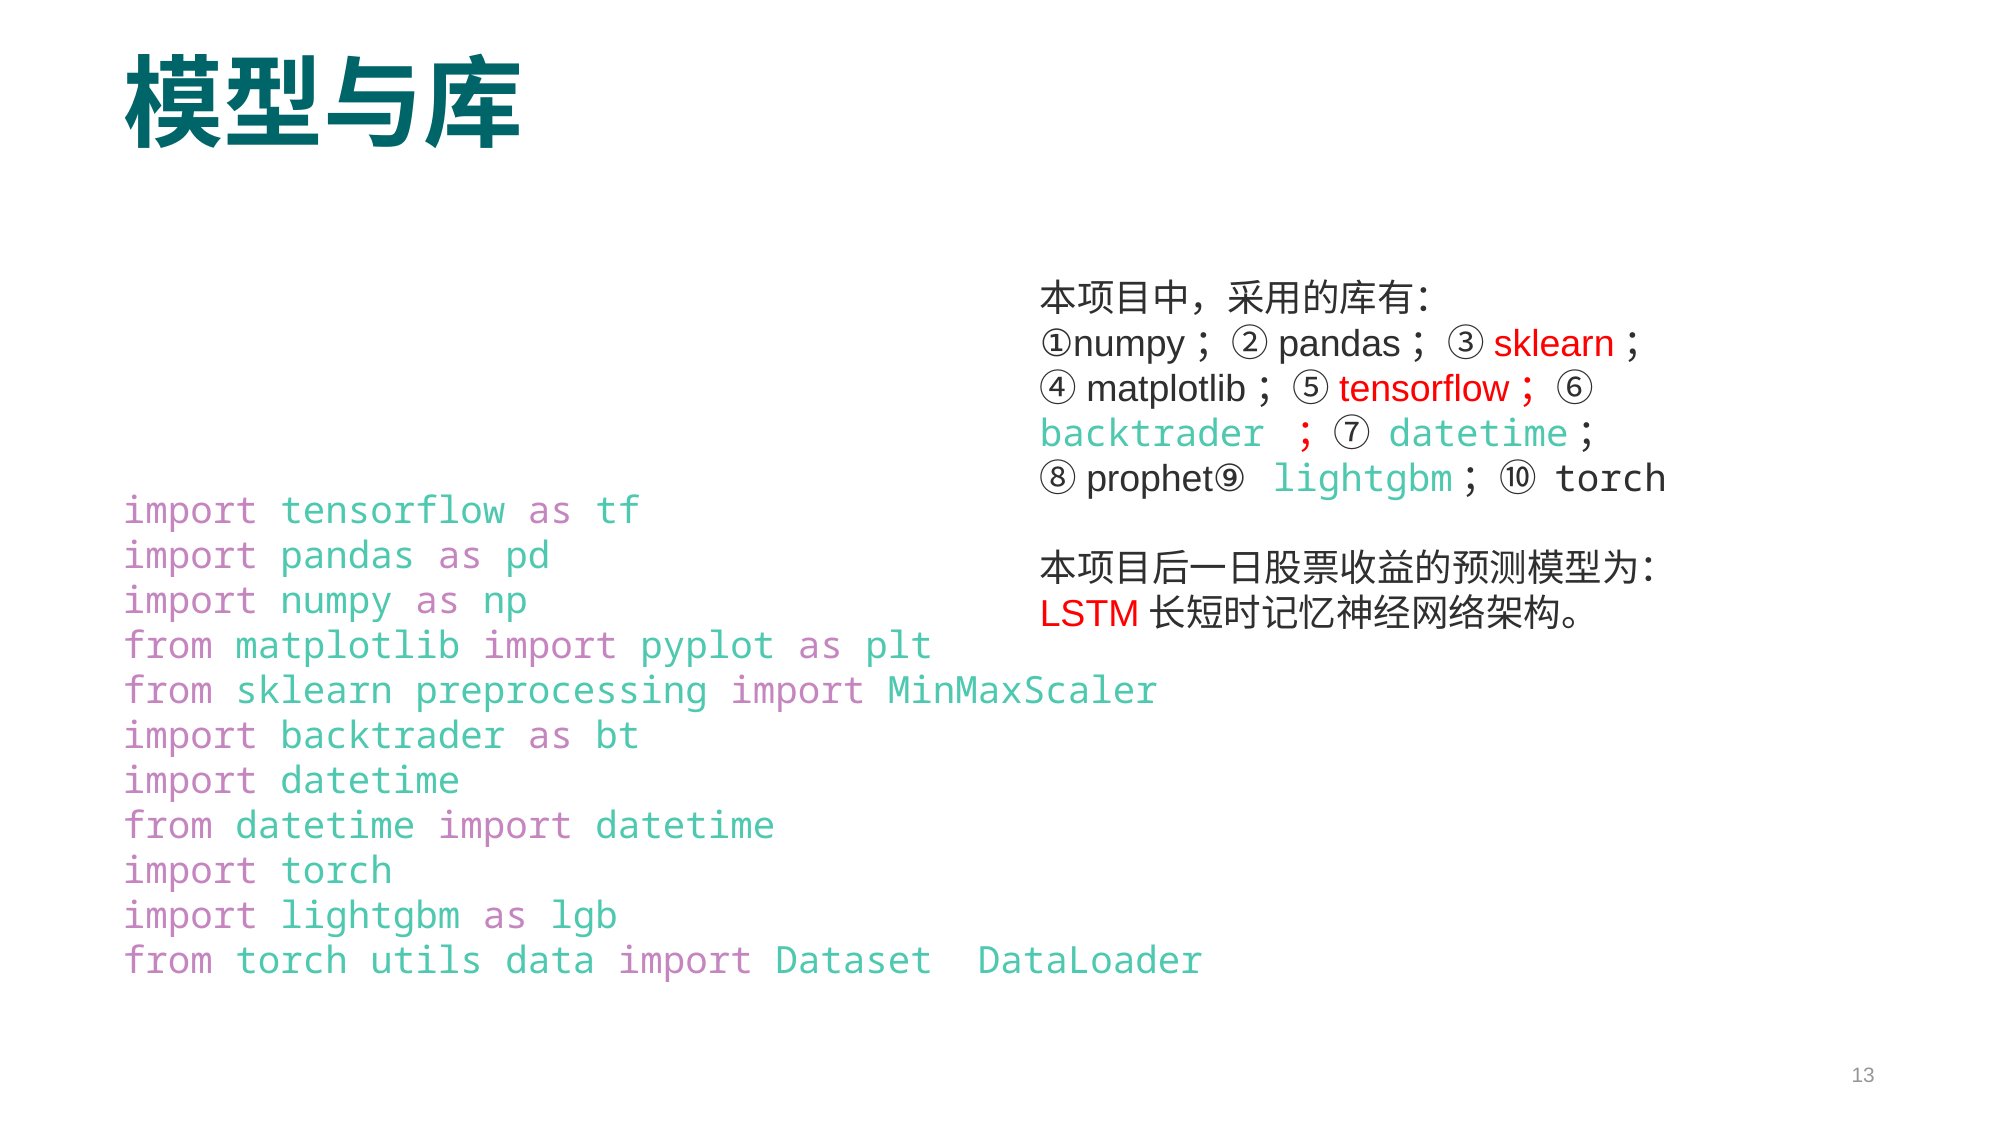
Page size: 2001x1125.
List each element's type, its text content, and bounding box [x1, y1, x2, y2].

text_box 本项目中，采用的库有： ①numpy；②pandas；③sklearn；④matplotlib；⑤tensorflow；⑥ backtrader ；⑦ datetime；⑧prophet⑨ lightgbm；⑩ torch 本项目后一日股票收益的预测模型为： LSTM长短时记忆神经网络架构。 [1024, 266, 1821, 686]
text_box import tensorflow as tf import pandas as pd import numpy as np from matplotlib import pyplot as plt from sklearn.preprocessing import MinMaxScaler import backtrader as bt import datetime from datetime import datetime import torch import lightgbm as lgb from torch.utils.data import Dataset, DataLoader [108, 478, 1690, 1078]
slide_number 13 [1452, 1056, 1890, 1092]
title 模型与库 [108, 0, 1890, 169]
